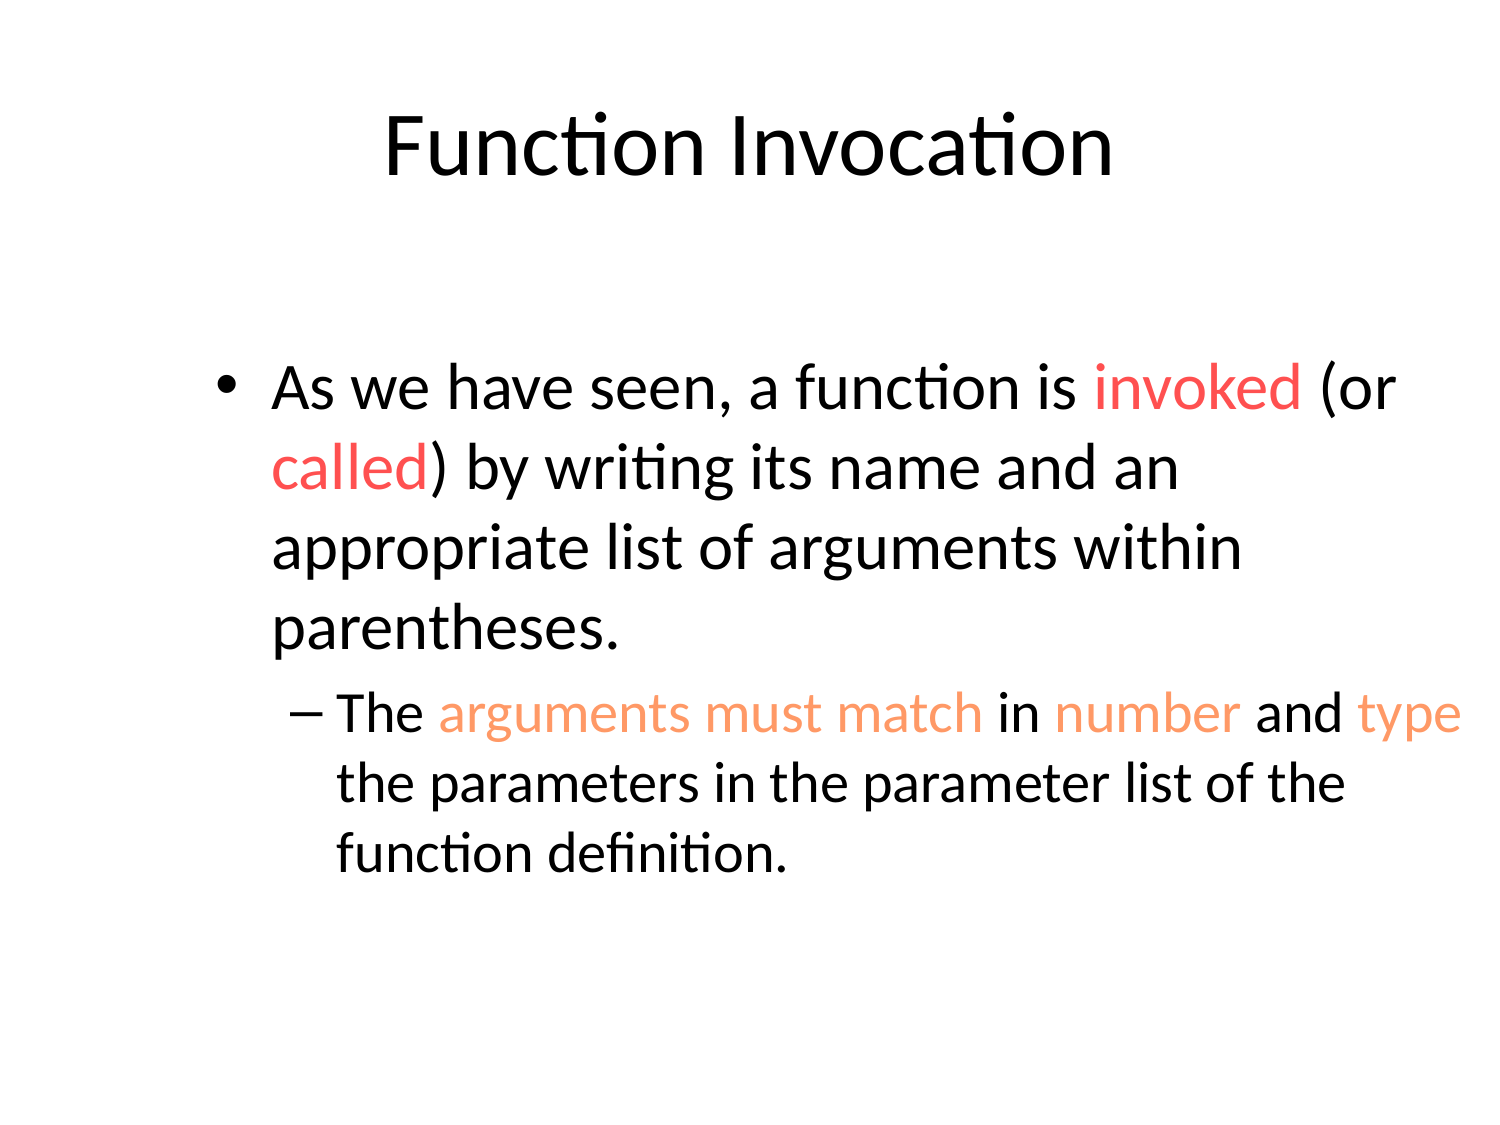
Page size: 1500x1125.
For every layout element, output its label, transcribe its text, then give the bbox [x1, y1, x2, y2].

title Function Invocation [75, 45, 1425, 233]
list As we have seen, a function is invoked (or called) by writing its name and an appropriate list of arguments within parentheses. The arguments must match in number and type the parameters in the parameter list of the function definition. [200, 335, 1500, 1050]
